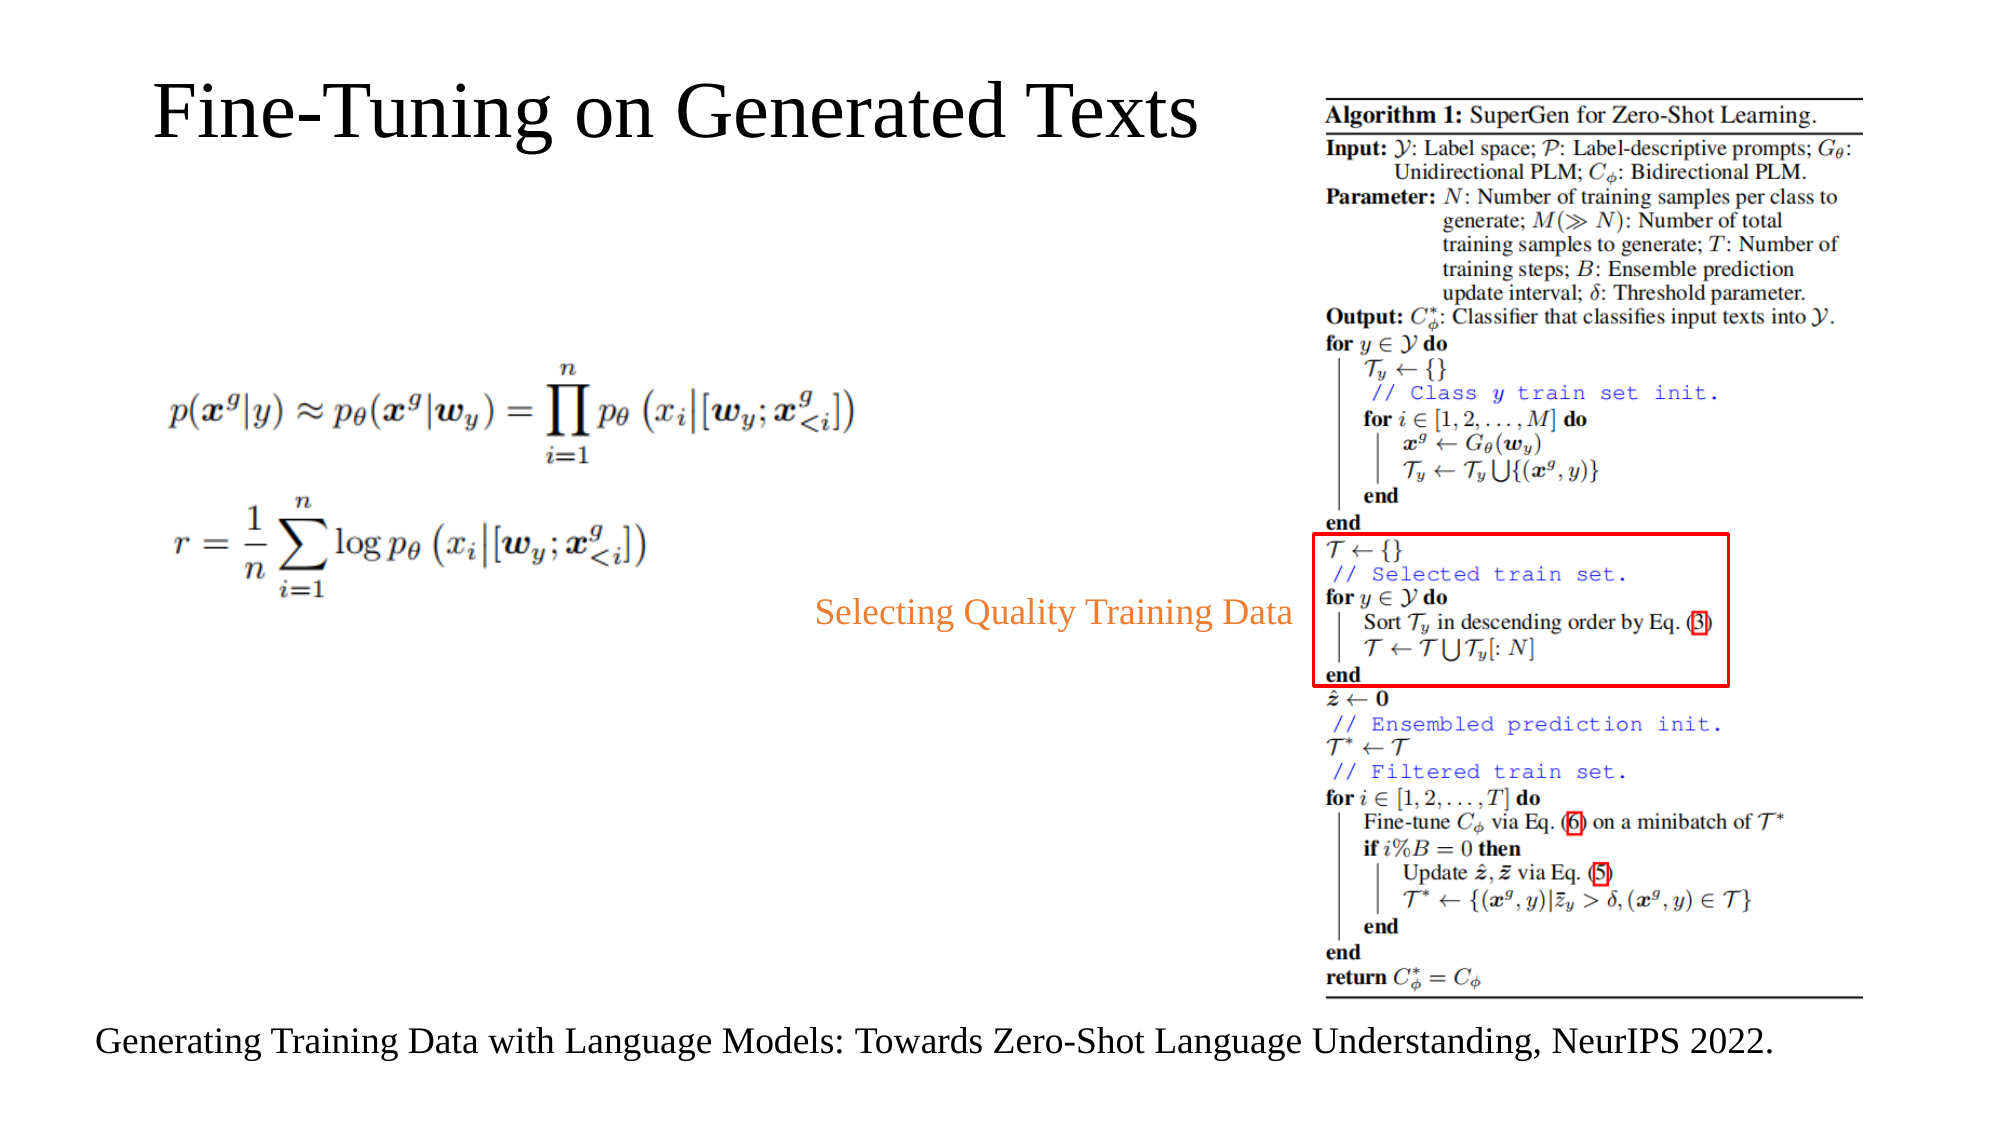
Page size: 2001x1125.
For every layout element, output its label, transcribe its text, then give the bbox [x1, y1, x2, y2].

picture [144, 483, 656, 610]
text_box Generating Training Data with Language Models: Towards Zero-Shot Language Understanding, NeurIPS 2022. [80, 1008, 1909, 1068]
title Fine-Tuning on Generated Texts [137, 59, 1863, 163]
picture [1313, 85, 1863, 1009]
picture [137, 350, 861, 473]
text_box Selecting Quality Training Data [799, 579, 1313, 640]
